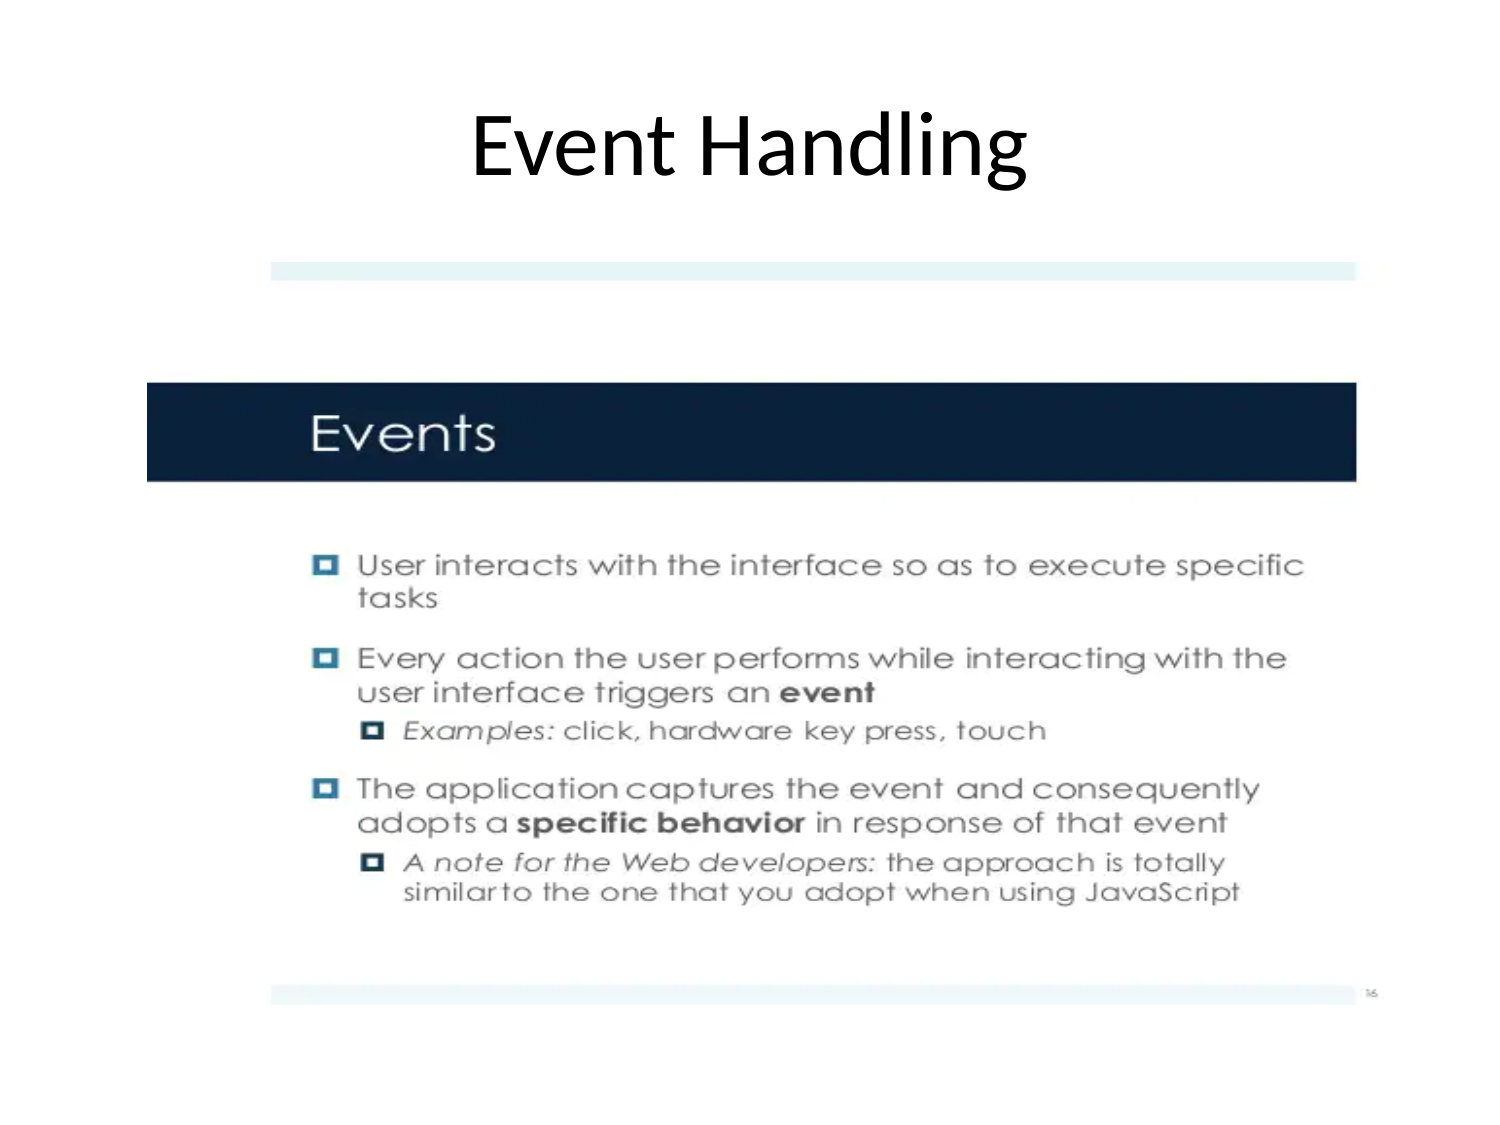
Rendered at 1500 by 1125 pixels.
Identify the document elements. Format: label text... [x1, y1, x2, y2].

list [147, 262, 1389, 1006]
title Event Handling [75, 45, 1425, 233]
